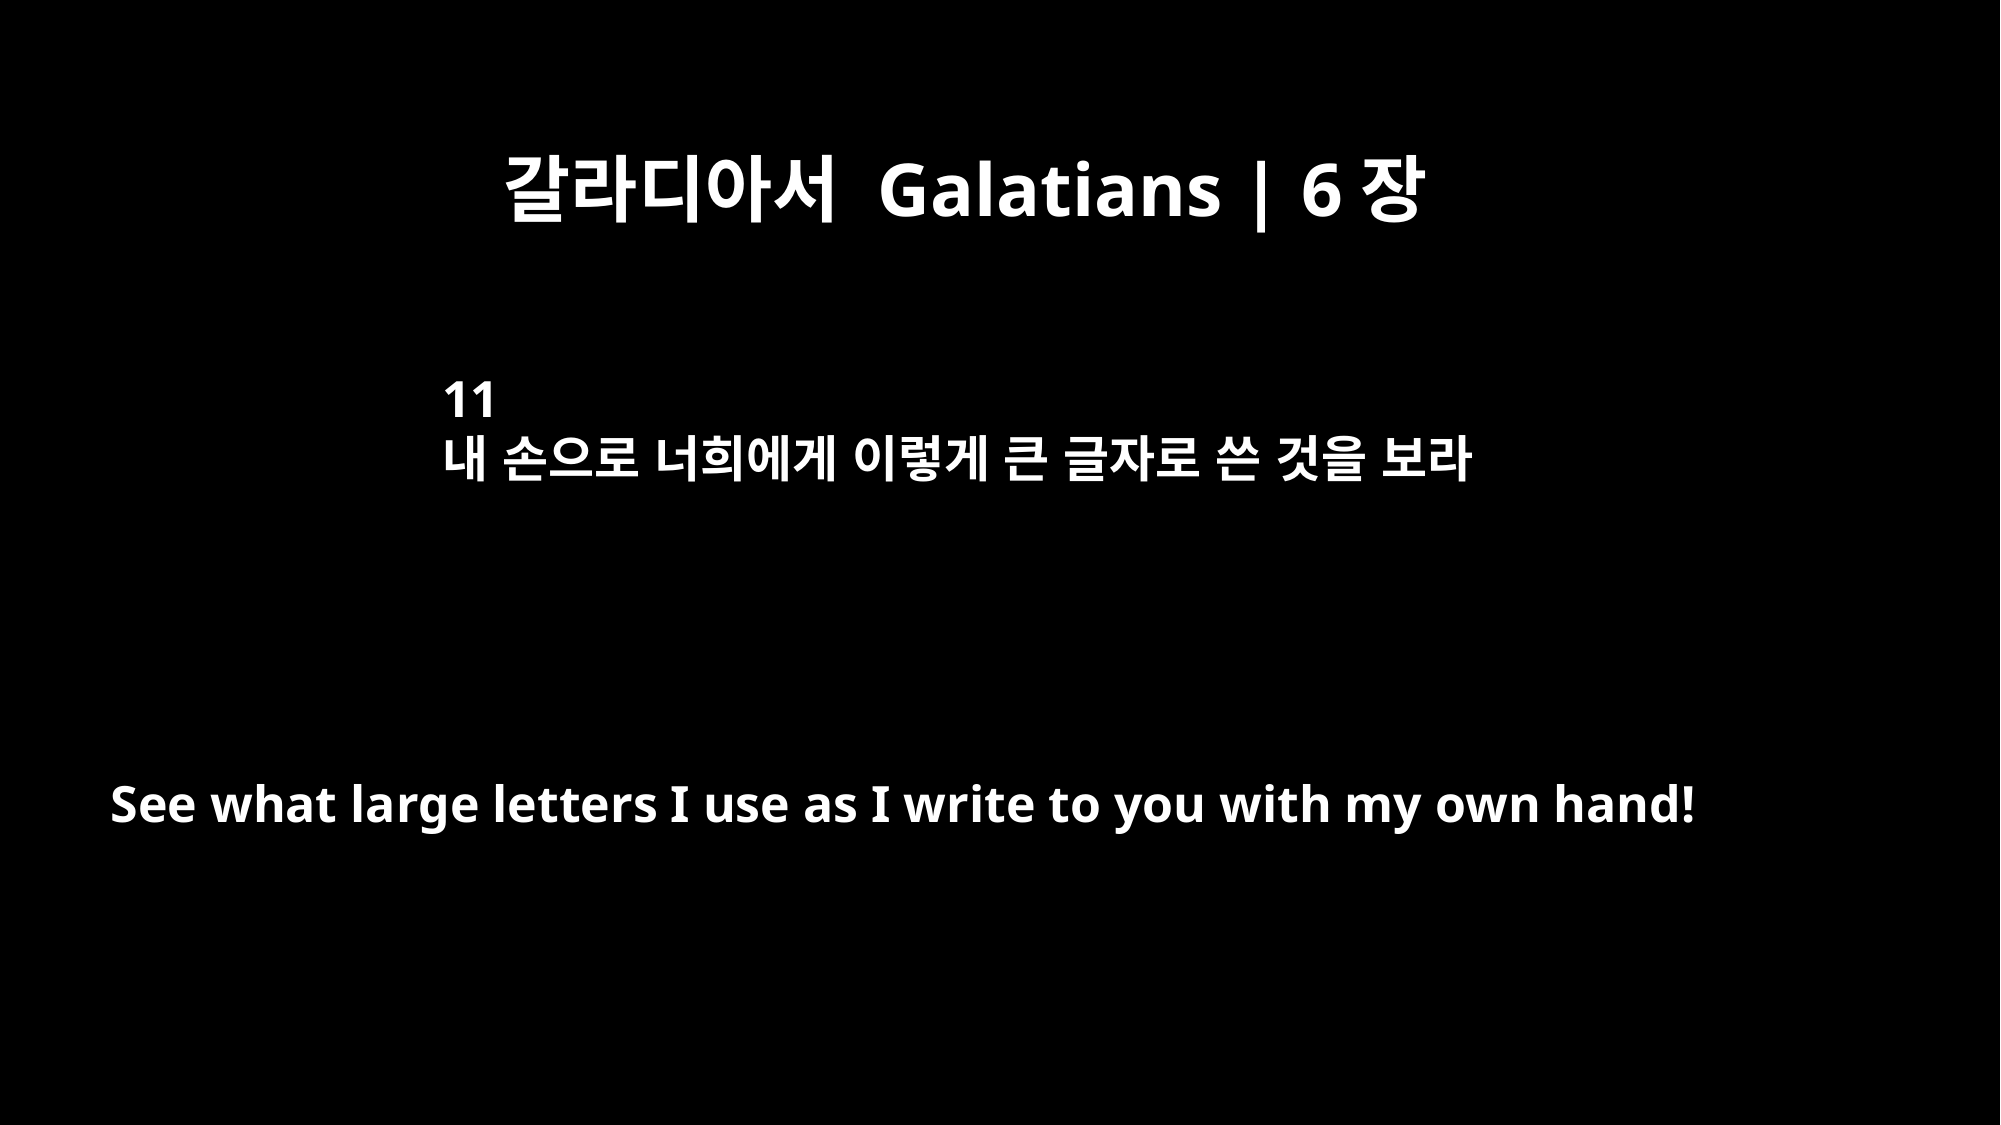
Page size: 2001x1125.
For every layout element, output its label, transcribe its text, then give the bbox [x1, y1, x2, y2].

text_box 11 내 손으로 너희에게 이렇게 큰 글자로 쓴 것을 보라 [427, 359, 1490, 495]
text_box See what large letters I use as I write to you with my own hand! [96, 764, 1712, 840]
text_box 갈라디아서 Galatians | 6장 [488, 136, 1443, 239]
